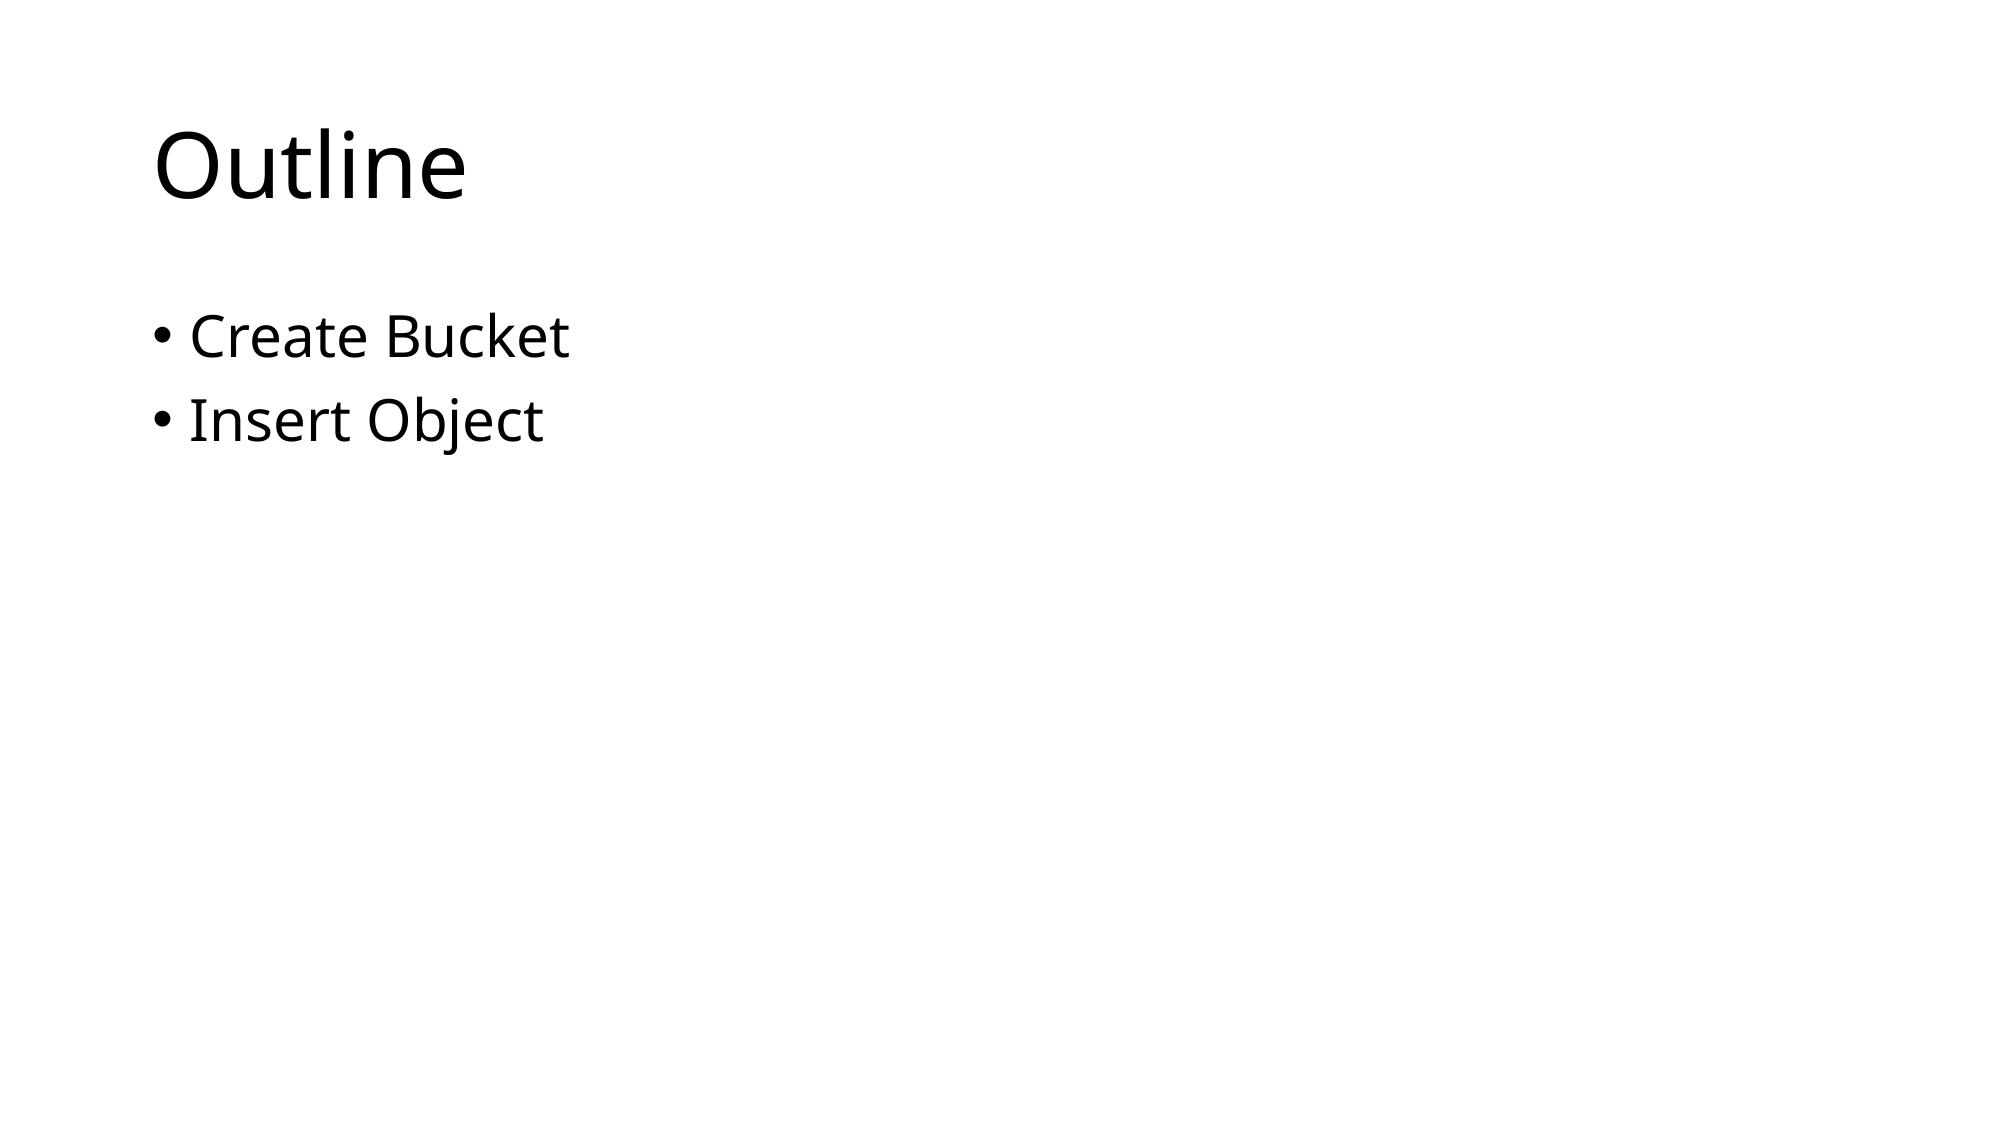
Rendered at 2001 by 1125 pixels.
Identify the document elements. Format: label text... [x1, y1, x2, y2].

list Create Bucket Insert Object [137, 299, 1863, 1014]
title Outline [137, 59, 1863, 278]
